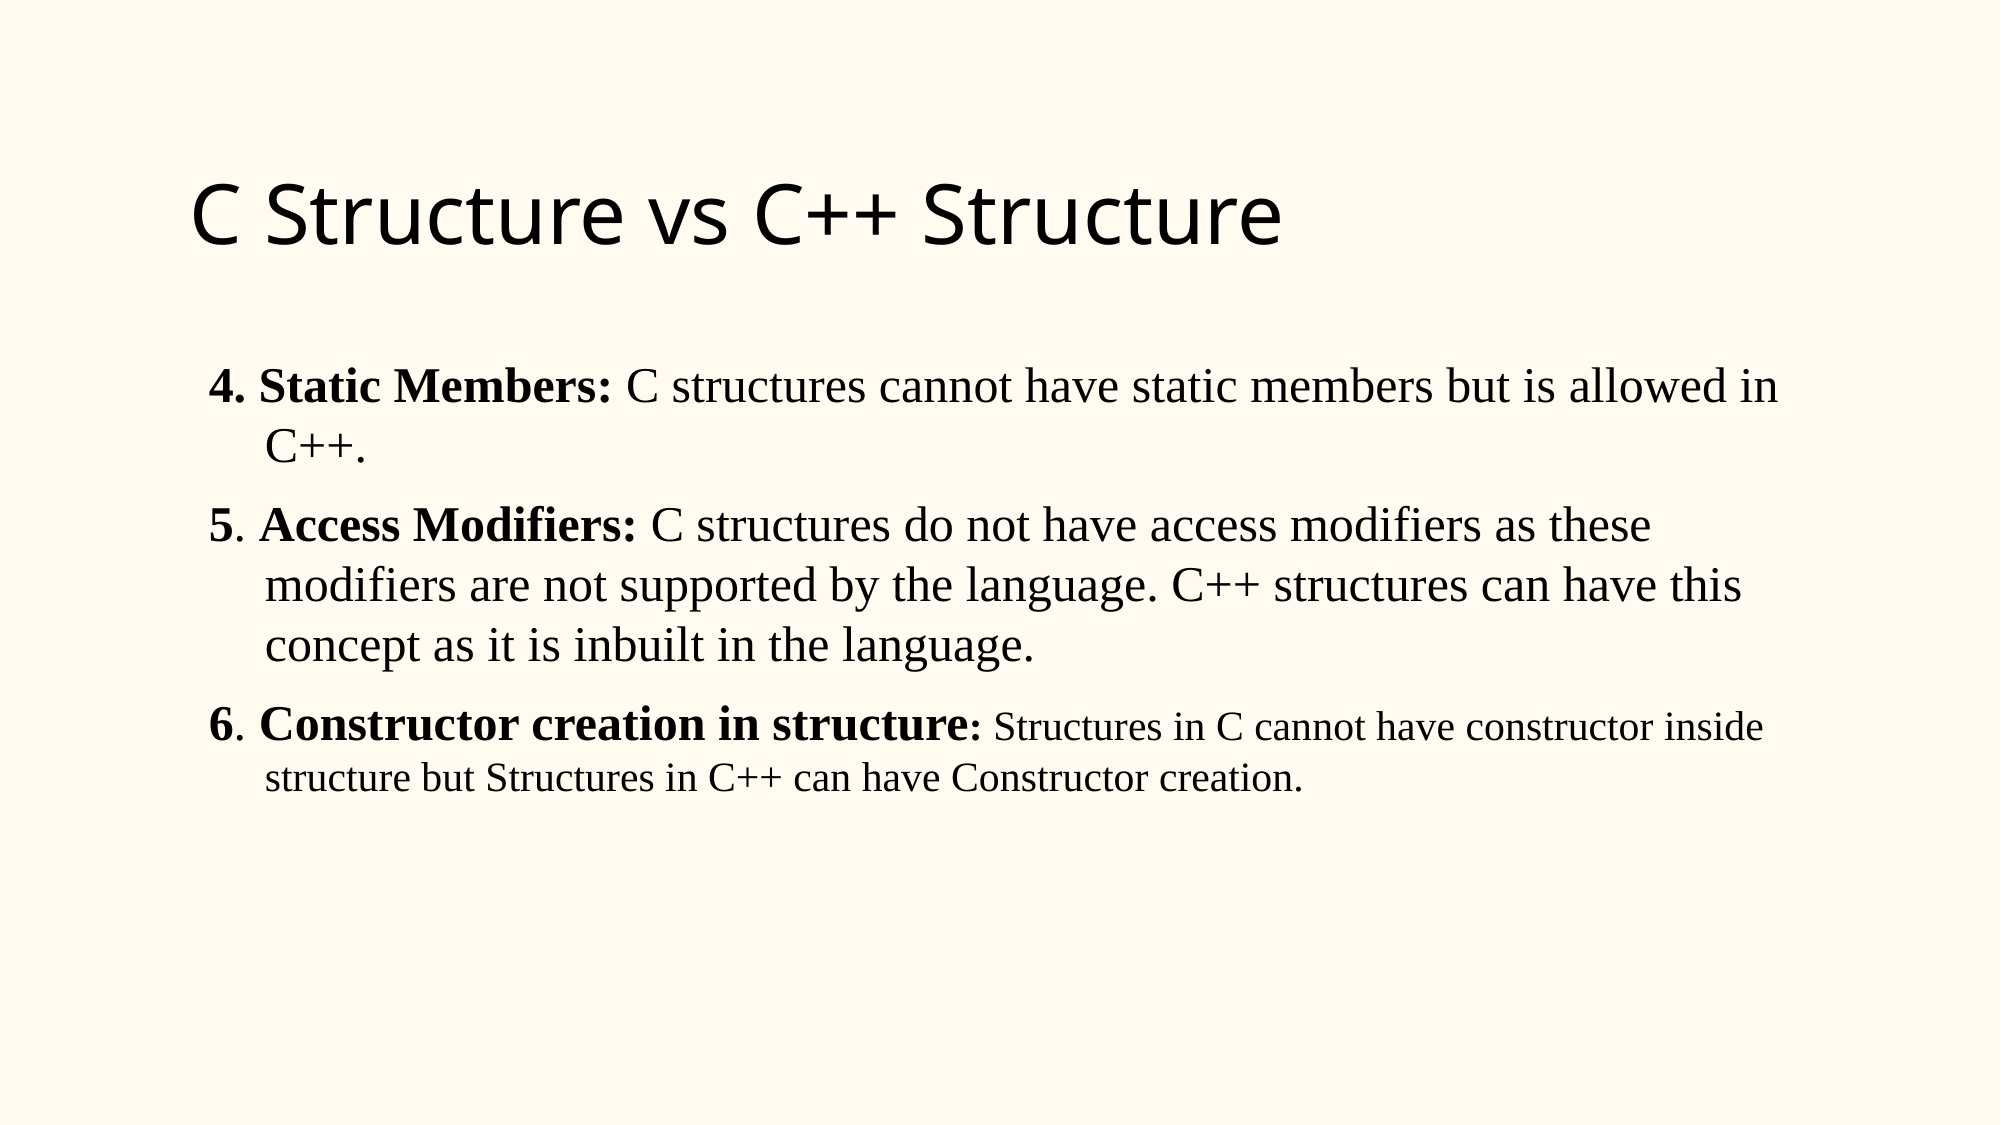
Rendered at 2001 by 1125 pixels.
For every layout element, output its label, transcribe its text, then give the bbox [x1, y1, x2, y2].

title C Structure vs C++ Structure [174, 105, 1825, 331]
list 4. Static Members: C structures cannot have static members but is allowed in C++. 5. Access Modifiers: C structures do not have access modifiers as these modifiers are not supported by the language. C++ structures can have this concept as it is inbuilt in the language. 6. Constructor creation in structure: Structures in C cannot have constructor inside structure but Structures in C++ can have Constructor creation. [174, 345, 1825, 990]
